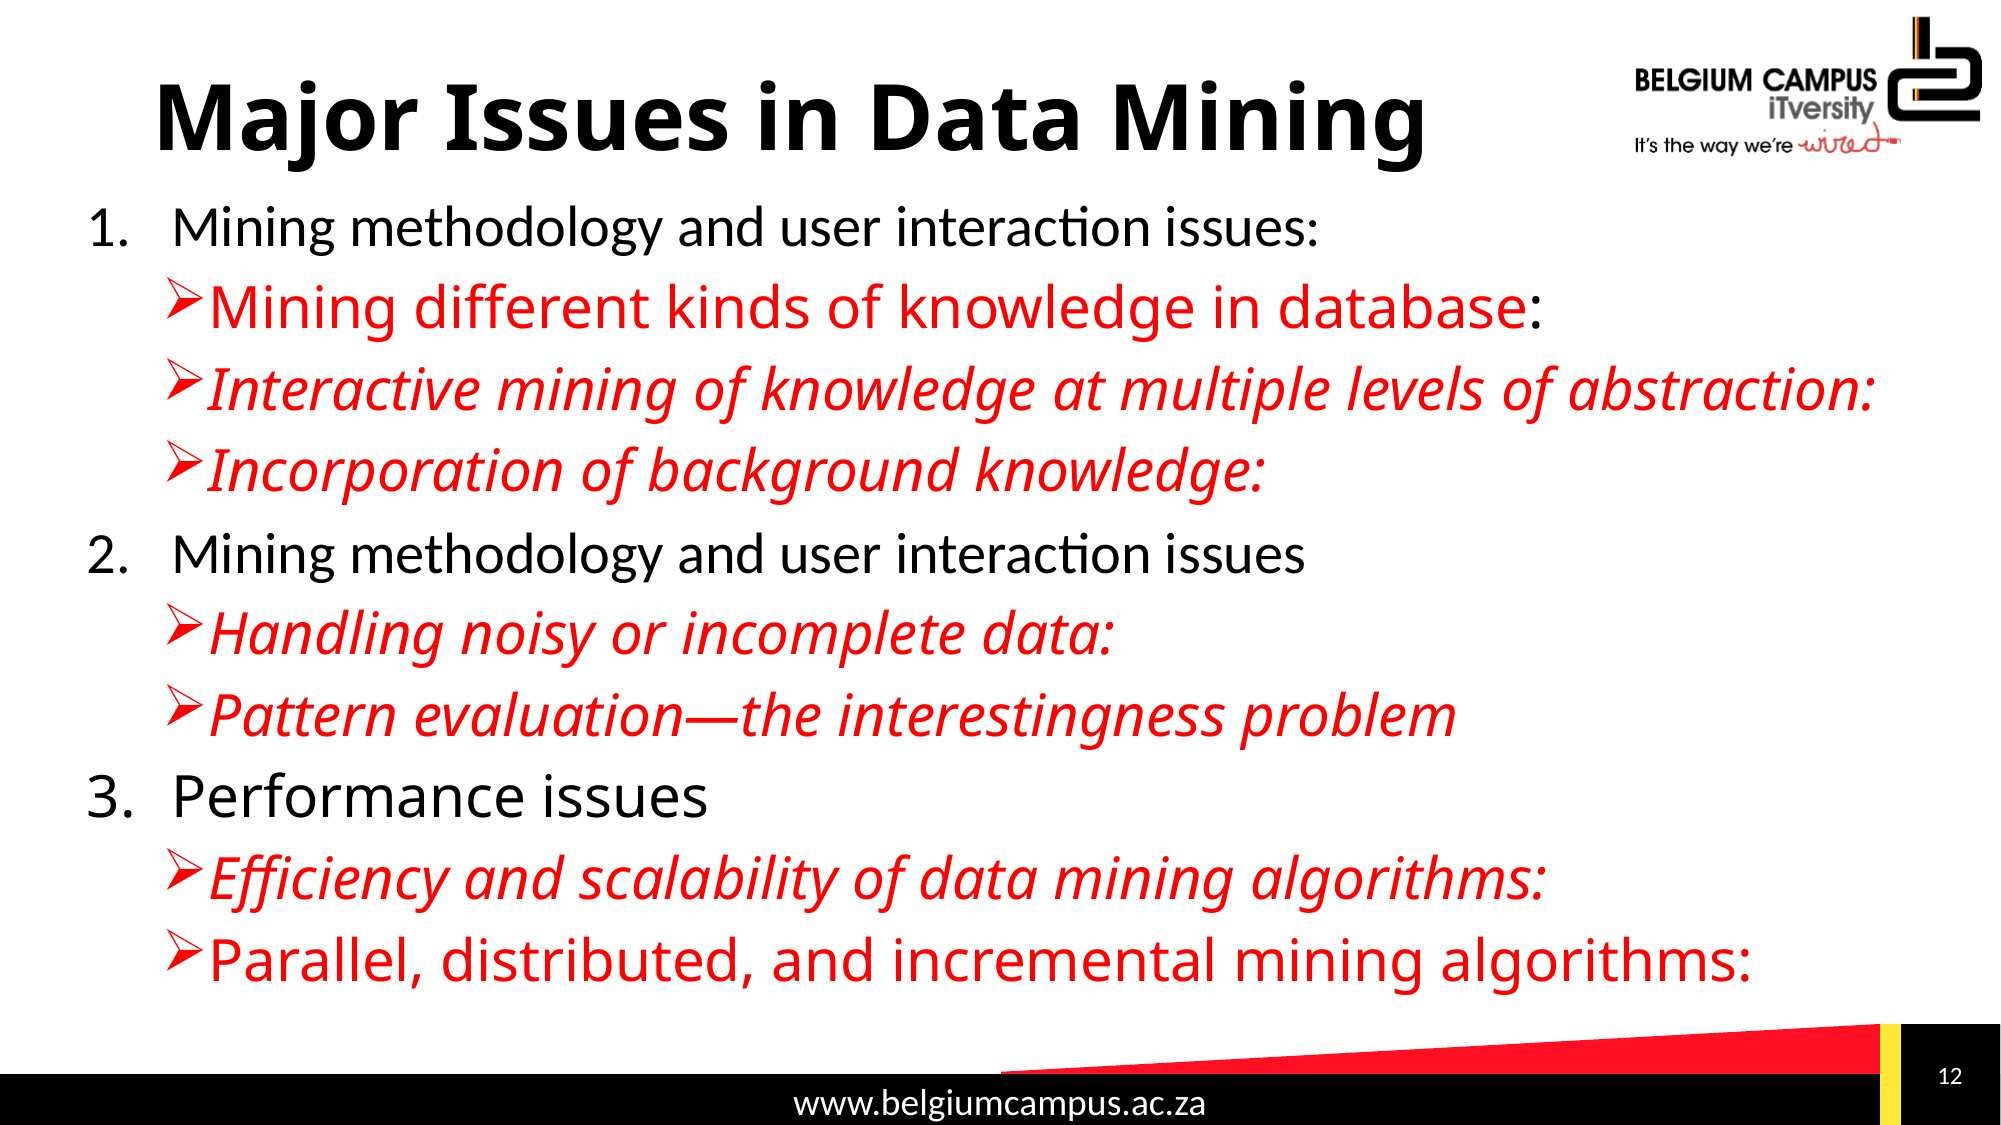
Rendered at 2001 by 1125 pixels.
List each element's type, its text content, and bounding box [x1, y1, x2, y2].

list Mining methodology and user interaction issues: Mining different kinds of knowledge in database: Interactive mining of knowledge at multiple levels of abstraction: Incorporation of background knowledge: Mining methodology and user interaction issues Handling noisy or incomplete data: Pattern evaluation—the interestingness problem Performance issues Efficiency and scalability of data mining algorithms: Parallel, distributed, and incremental mining algorithms: [71, 181, 1969, 1014]
picture [1631, 0, 1986, 198]
title Major Issues in Data Mining [137, 59, 1863, 181]
